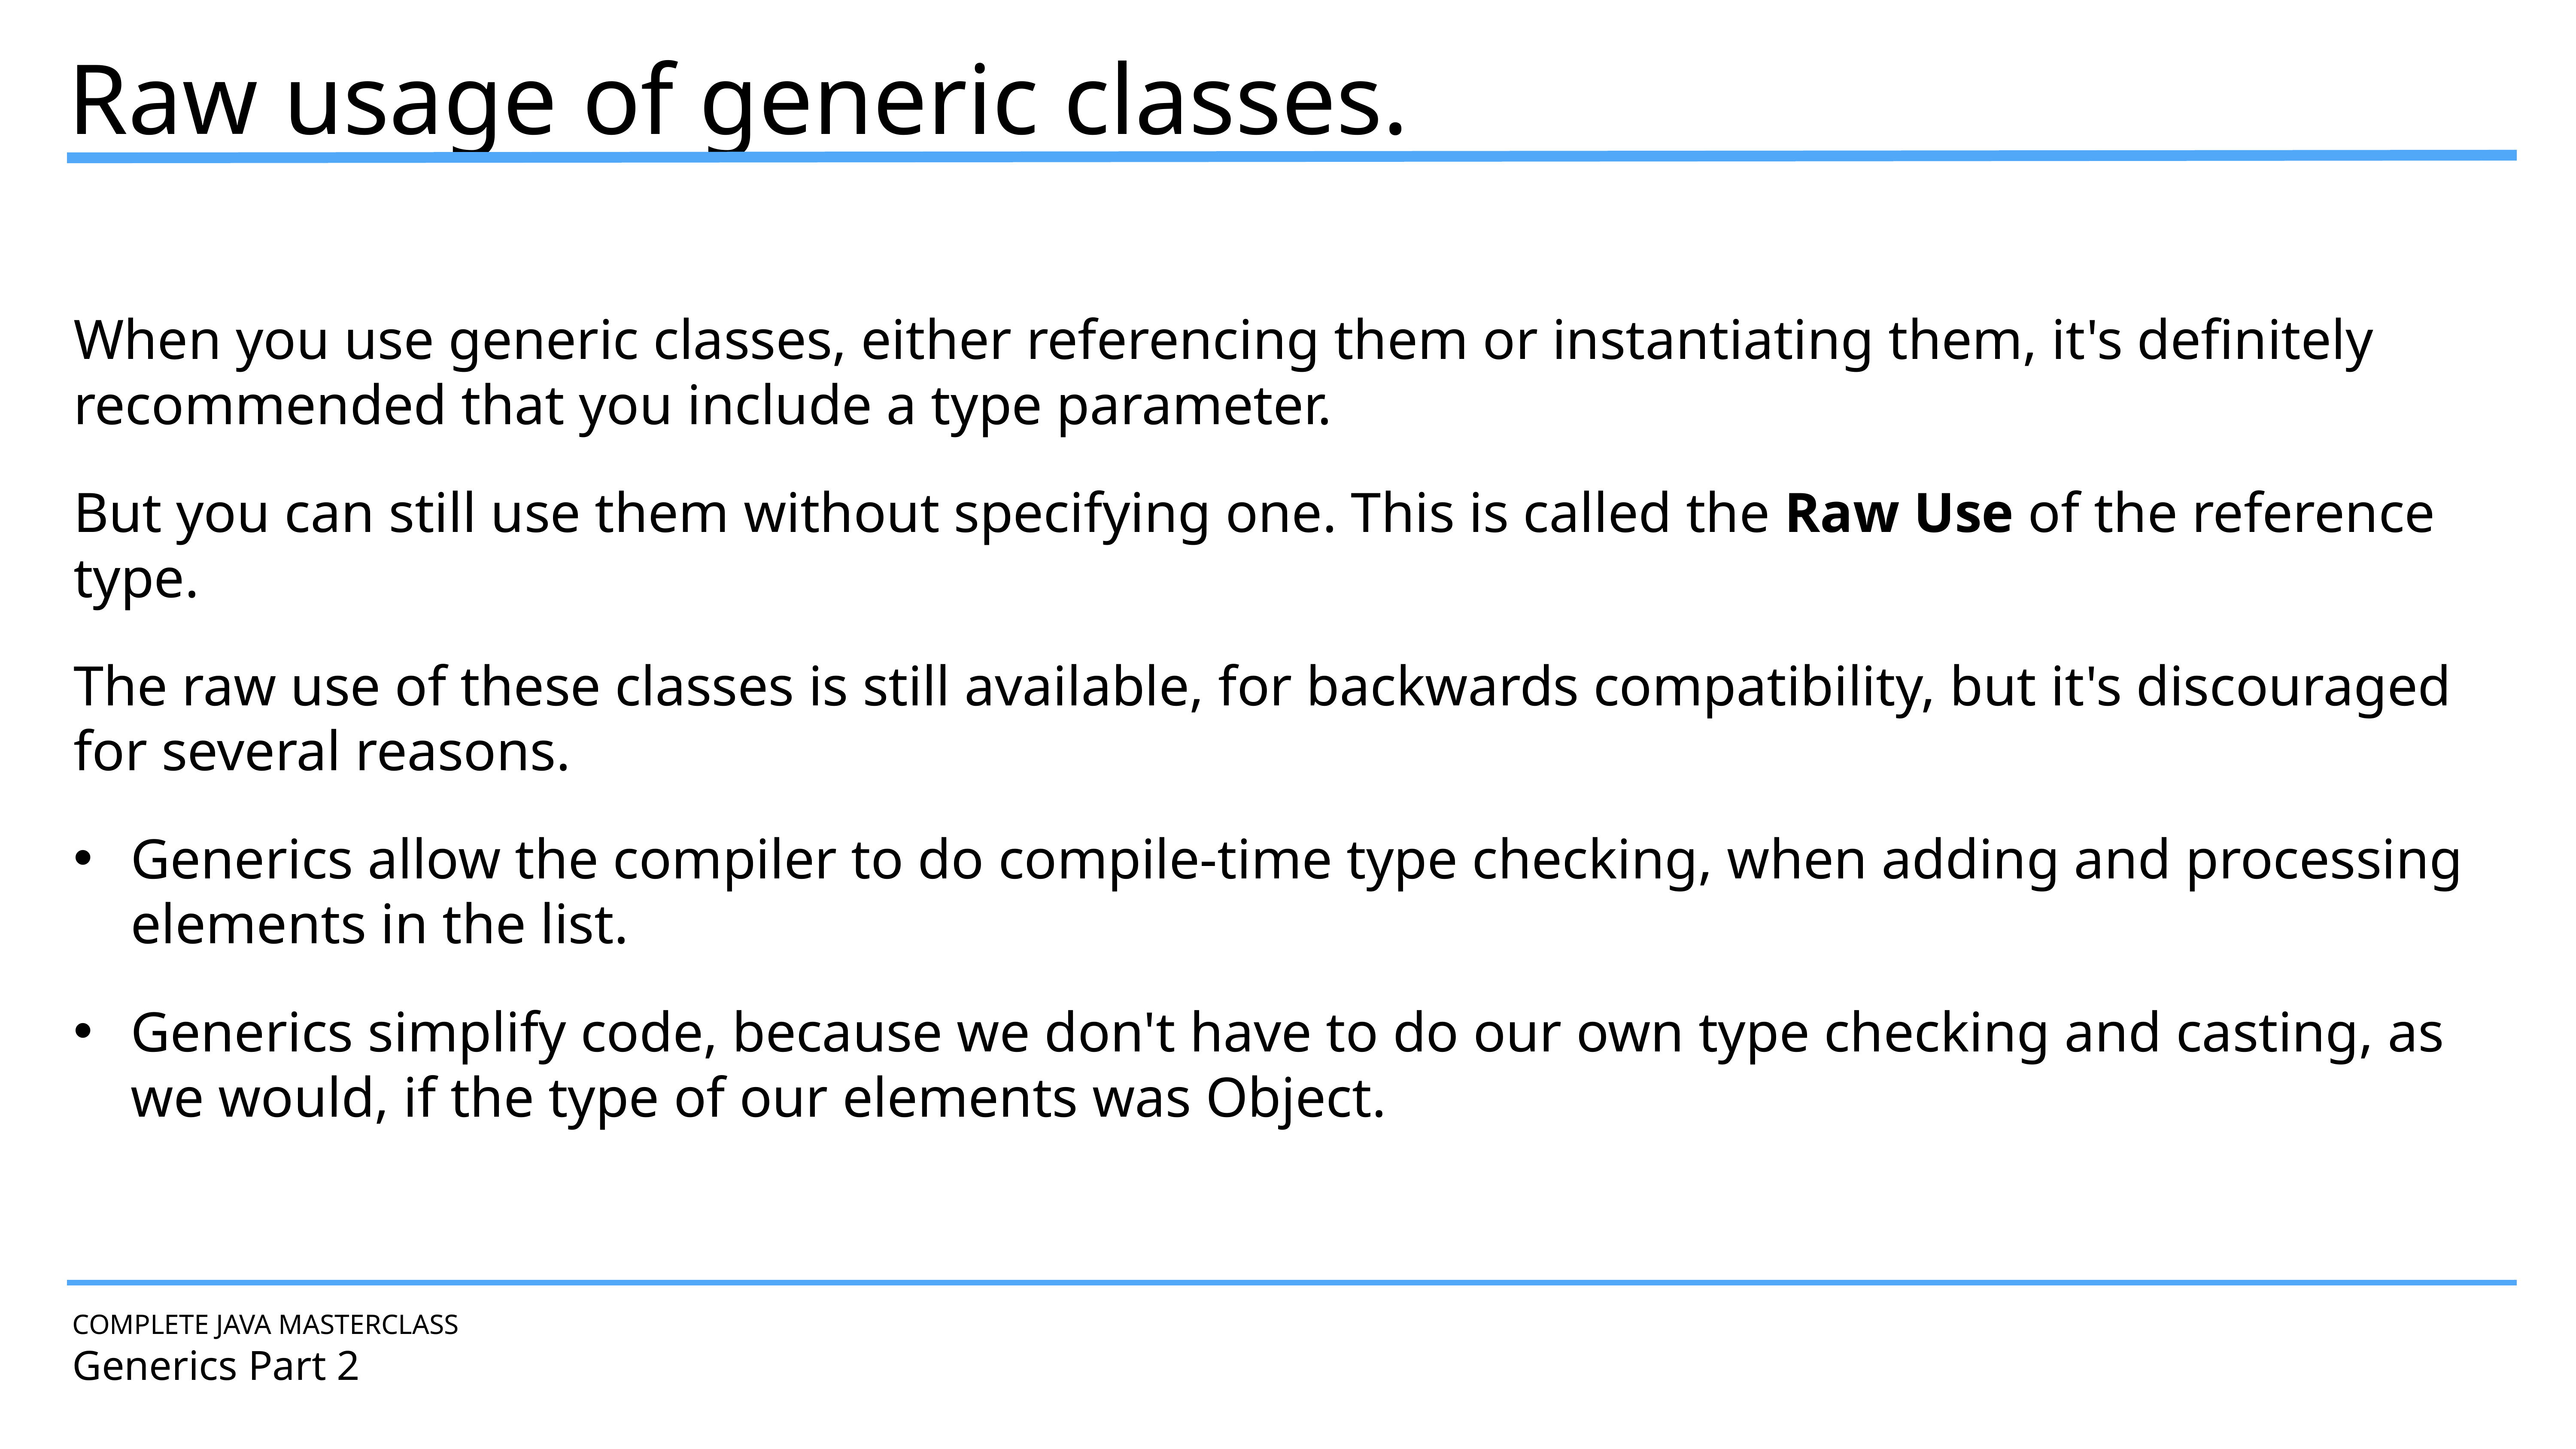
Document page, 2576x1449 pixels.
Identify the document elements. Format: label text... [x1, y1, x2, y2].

text_box COMPLETE JAVA MASTERCLASS Generics Part 2 [67, 1302, 1195, 1394]
text_box Raw usage of generic classes. [63, 32, 1414, 159]
text_box When you use generic classes, either referencing them or instantiating them, it's definitely recommended that you include a type parameter. But you can still use them without specifying one. This is called the Raw Use of the reference type. The raw use of these classes is still available, for backwards compatibility, but it's discouraged for several reasons. Generics allow the compiler to do compile-time type checking, when adding and processing elements in the list. Generics simplify code, because we don't have to do our own type checking and casting, as we would, if the type of our elements was Object. [67, 301, 2517, 1139]
